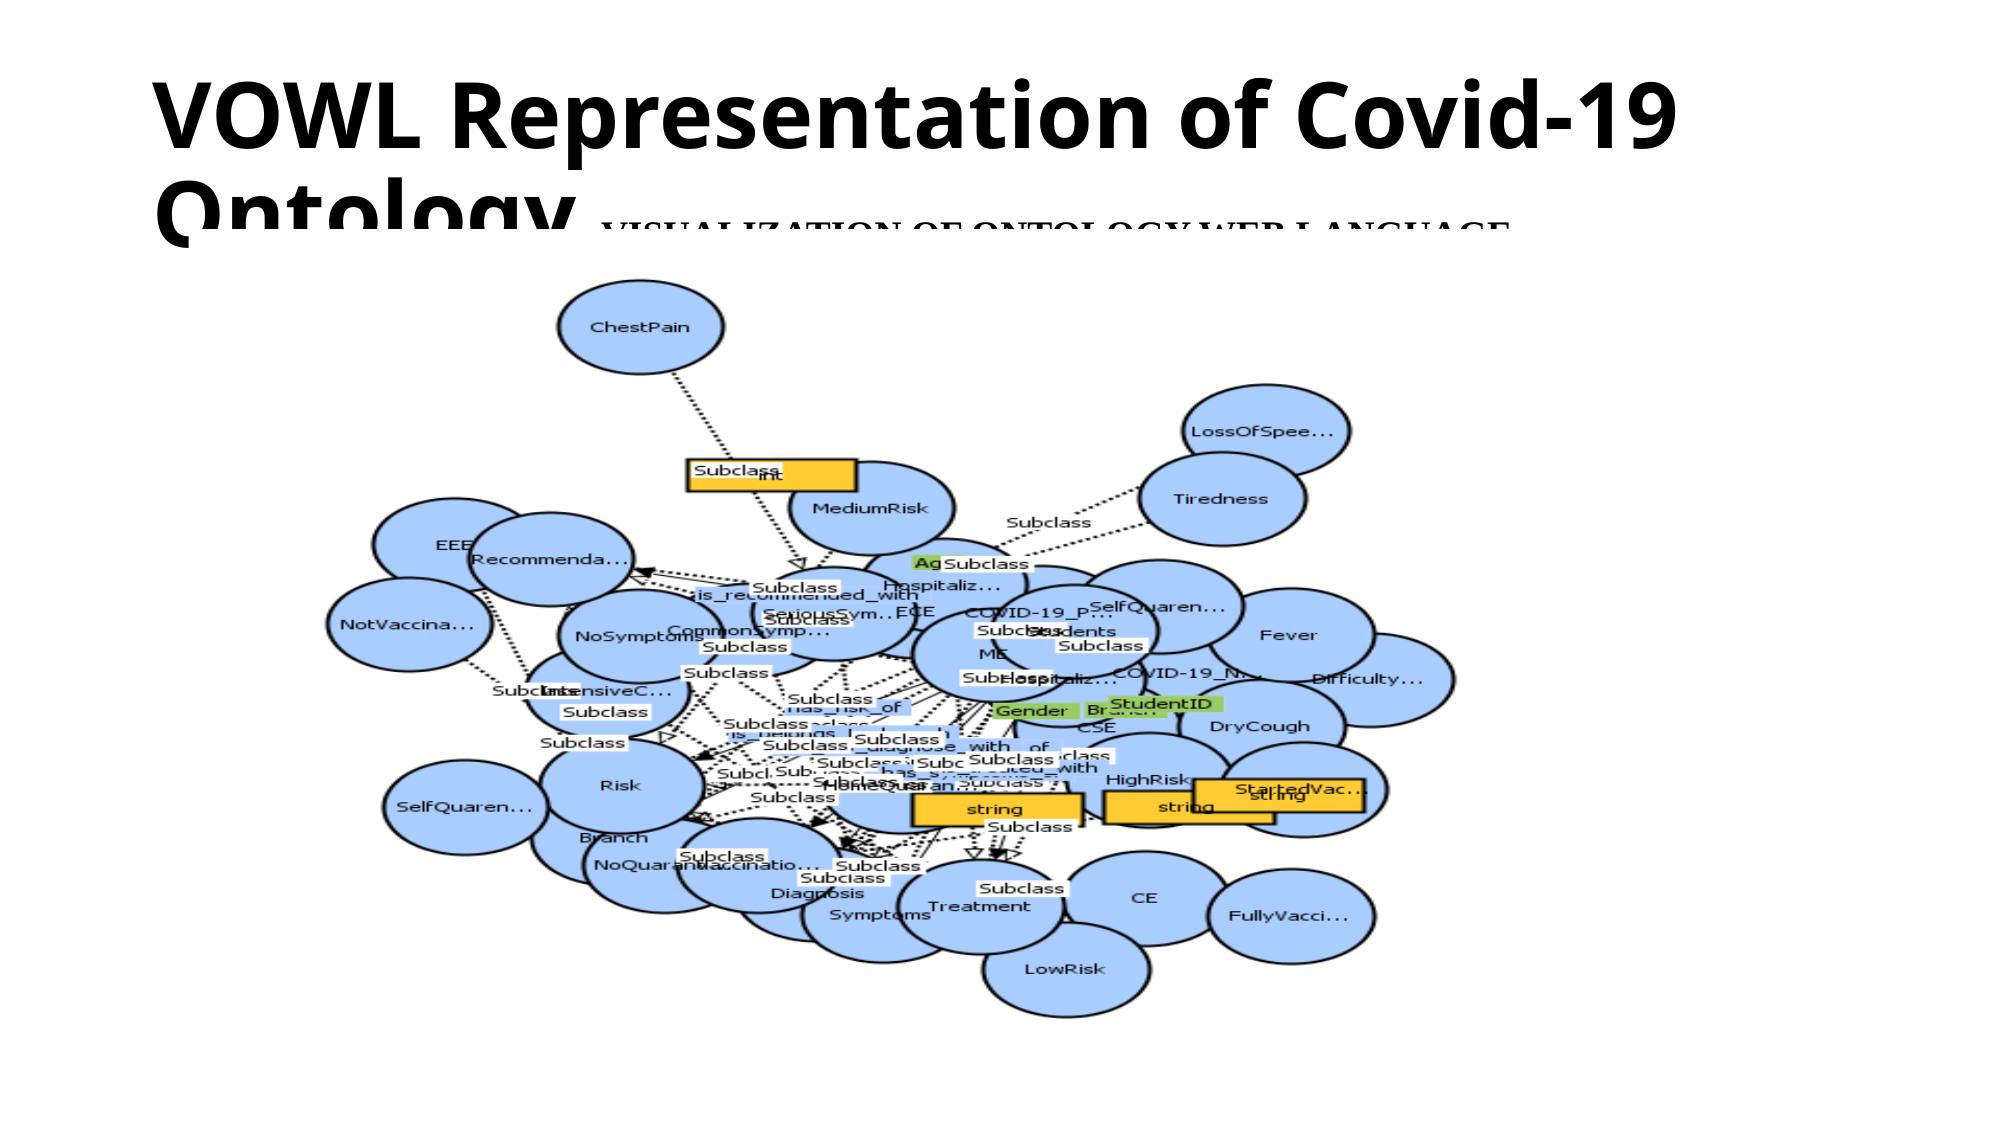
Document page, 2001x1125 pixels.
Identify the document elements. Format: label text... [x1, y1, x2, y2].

title VOWL Representation of Covid-19 Ontology VISUALIZATION OF ONTOLOGY WEB LANGUAGE [137, 59, 1863, 278]
picture [188, 229, 1713, 1050]
